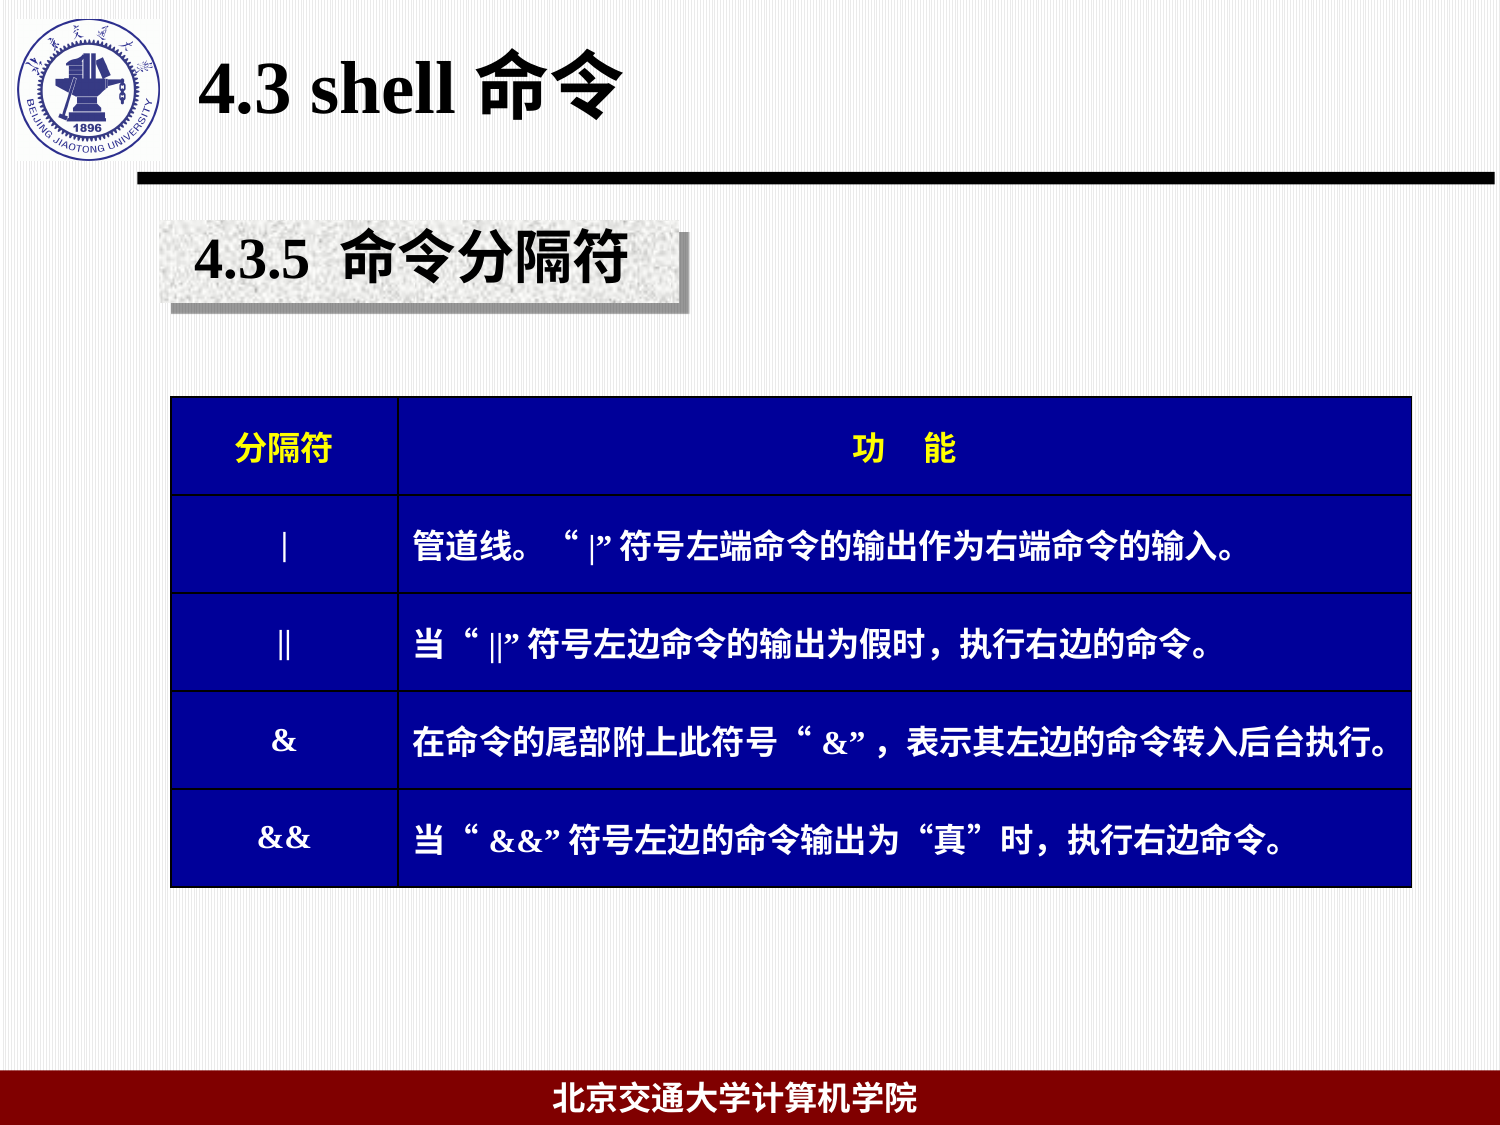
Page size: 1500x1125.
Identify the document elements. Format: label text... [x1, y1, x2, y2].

table_cell 在命令的尾部附上此符号“&”，表示其左边的命令转入后台执行。 [399, 692, 1411, 788]
table_cell 管道线。“|”符号左端命令的输出作为右端命令的输入。 [399, 496, 1411, 592]
table_cell | [172, 496, 397, 592]
table_header 功 能 [399, 398, 1411, 494]
table_cell & [172, 692, 397, 788]
table_header 分隔符 [172, 398, 397, 494]
table_cell && [172, 790, 397, 886]
table_cell 当“&&”符号左边的命令输出为“真”时，执行右边命令。 [399, 790, 1411, 886]
table_cell || [172, 594, 397, 690]
title 4.3 shell命令 [183, 31, 752, 147]
picture [17, 19, 160, 161]
list 4.3.5 命令分隔符 [159, 220, 680, 303]
table_cell 当“||”符号左边命令的输出为假时，执行右边的命令。 [399, 594, 1411, 690]
